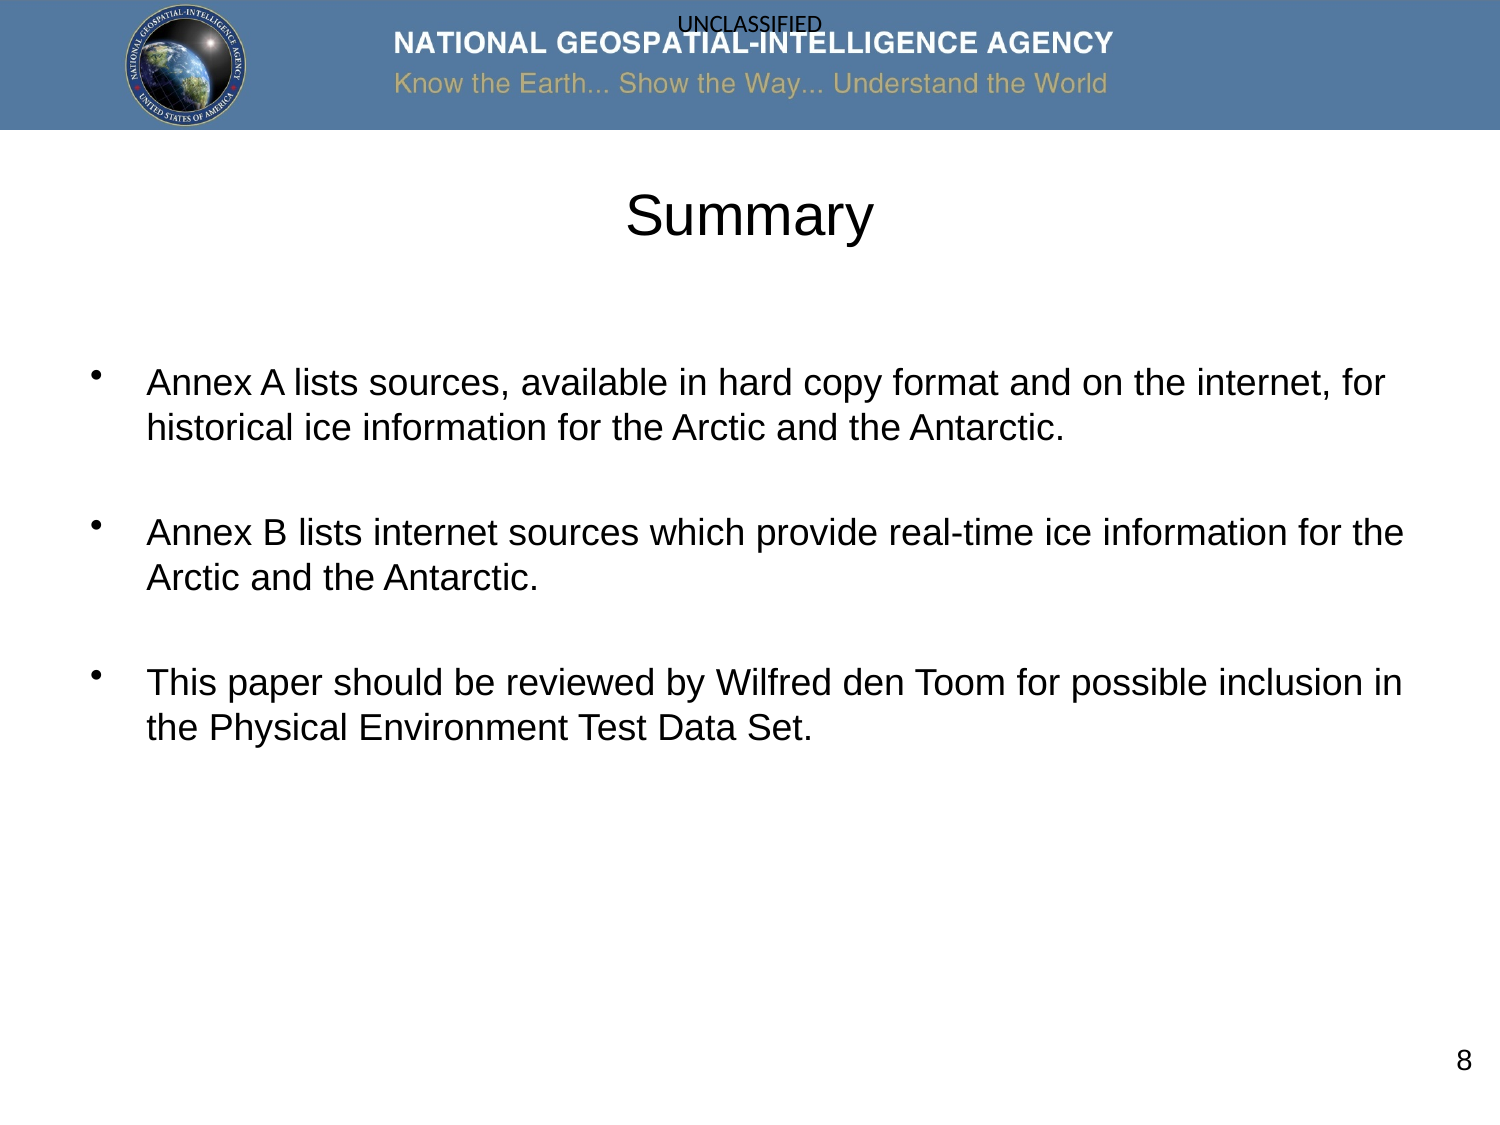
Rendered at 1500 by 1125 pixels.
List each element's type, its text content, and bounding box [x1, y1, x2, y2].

picture [0, 0, 1500, 130]
title Summary [74, 162, 1426, 263]
list Annex A lists sources, available in hard copy format and on the internet, for historical ice information for the Arctic and the Antarctic. Annex B lists internet sources which provide real-time ice information for the Arctic and the Antarctic. This paper should be reviewed by Wilfred den Toom for possible inclusion in the Physical Environment Test Data Set. [74, 349, 1426, 813]
